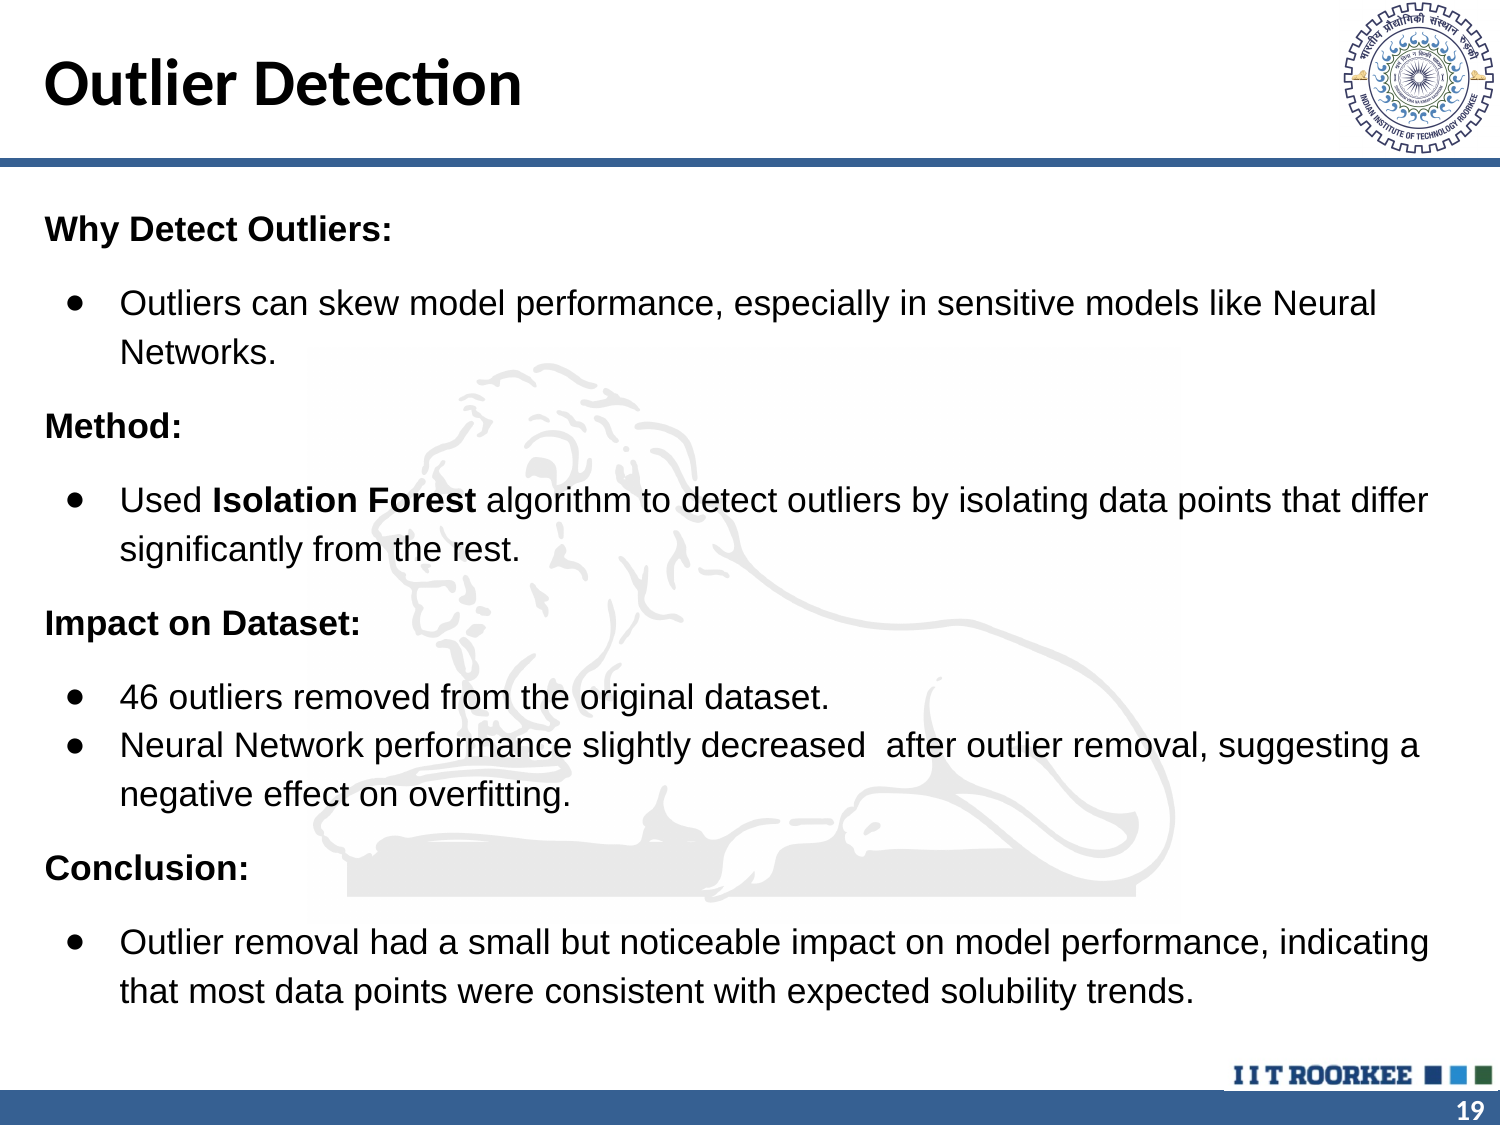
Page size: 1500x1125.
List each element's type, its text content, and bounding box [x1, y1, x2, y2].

picture [1224, 1057, 1498, 1091]
title Outlier Detection [29, 33, 1185, 125]
list Why Detect Outliers: Outliers can skew model performance, especially in sensitive models like Neural Networks. Method: Used Isolation Forest algorithm to detect outliers by isolating data points that differ significantly from the rest. Impact on Dataset: 46 outliers removed from the original dataset. Neural Network performance slightly decreased after outlier removal, suggesting a negative effect on overfitting. Conclusion: Outlier removal had a small but noticeable impact on model performance, indicating that most data points were consistent with expected solubility trends. [29, 192, 1468, 1050]
picture [1339, 0, 1500, 158]
